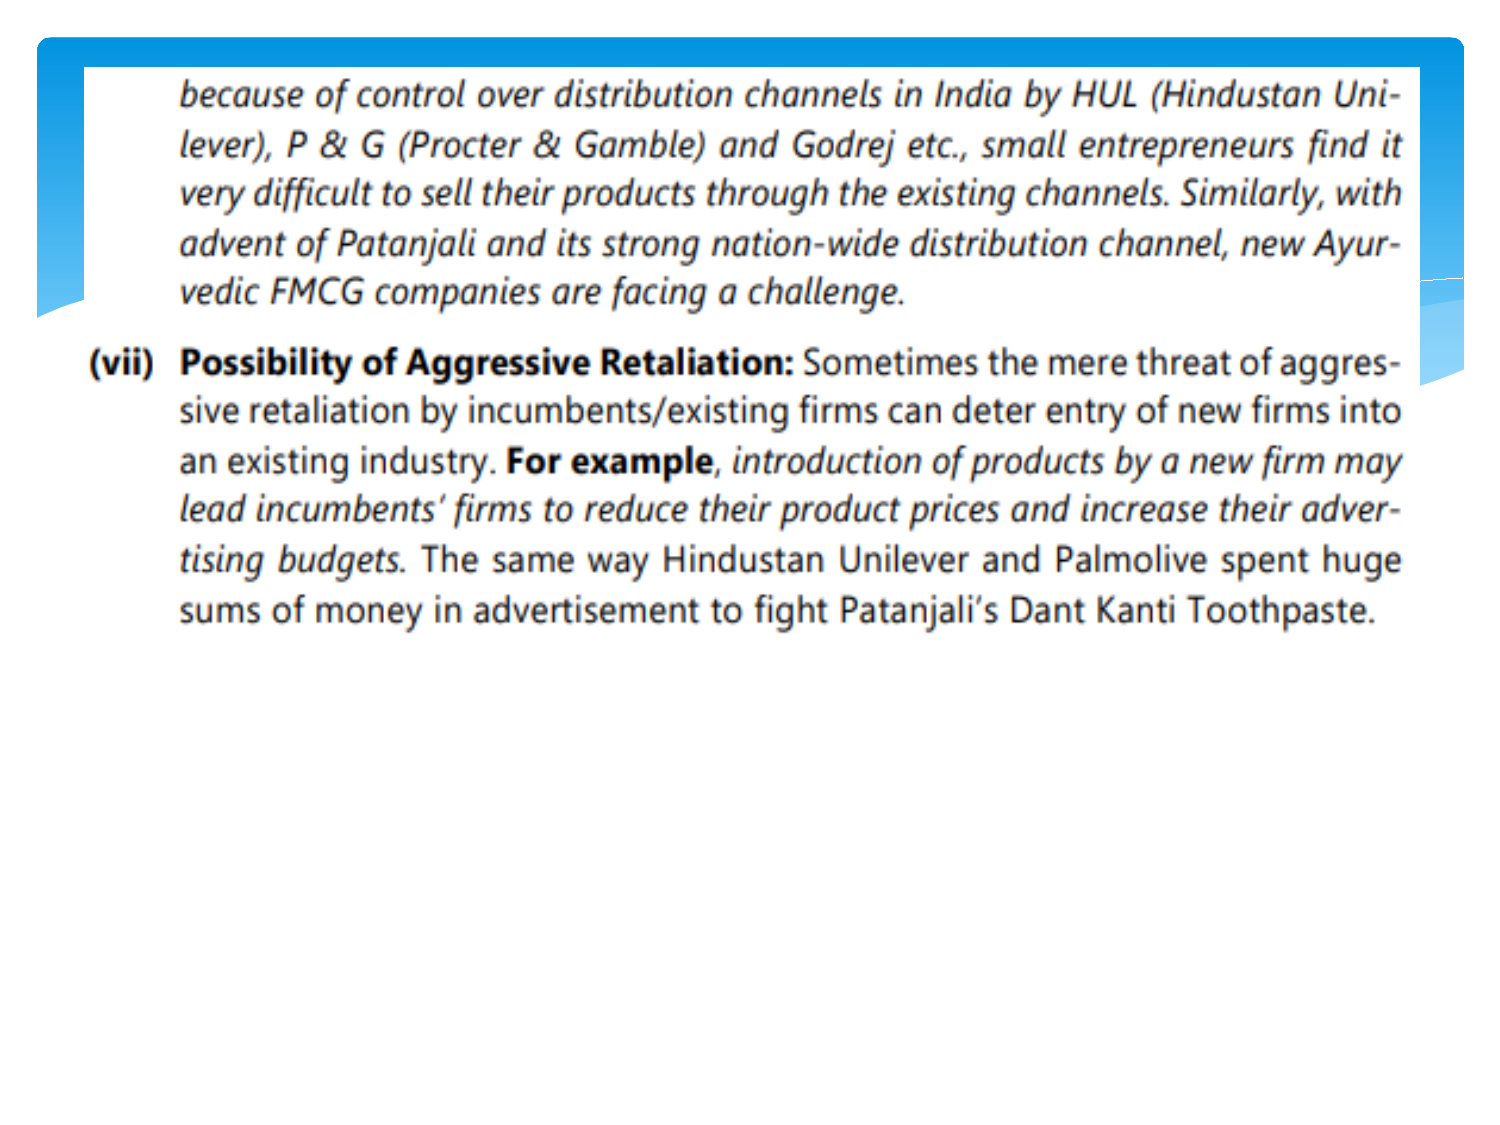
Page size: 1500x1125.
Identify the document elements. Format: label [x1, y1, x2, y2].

picture [84, 68, 1420, 646]
